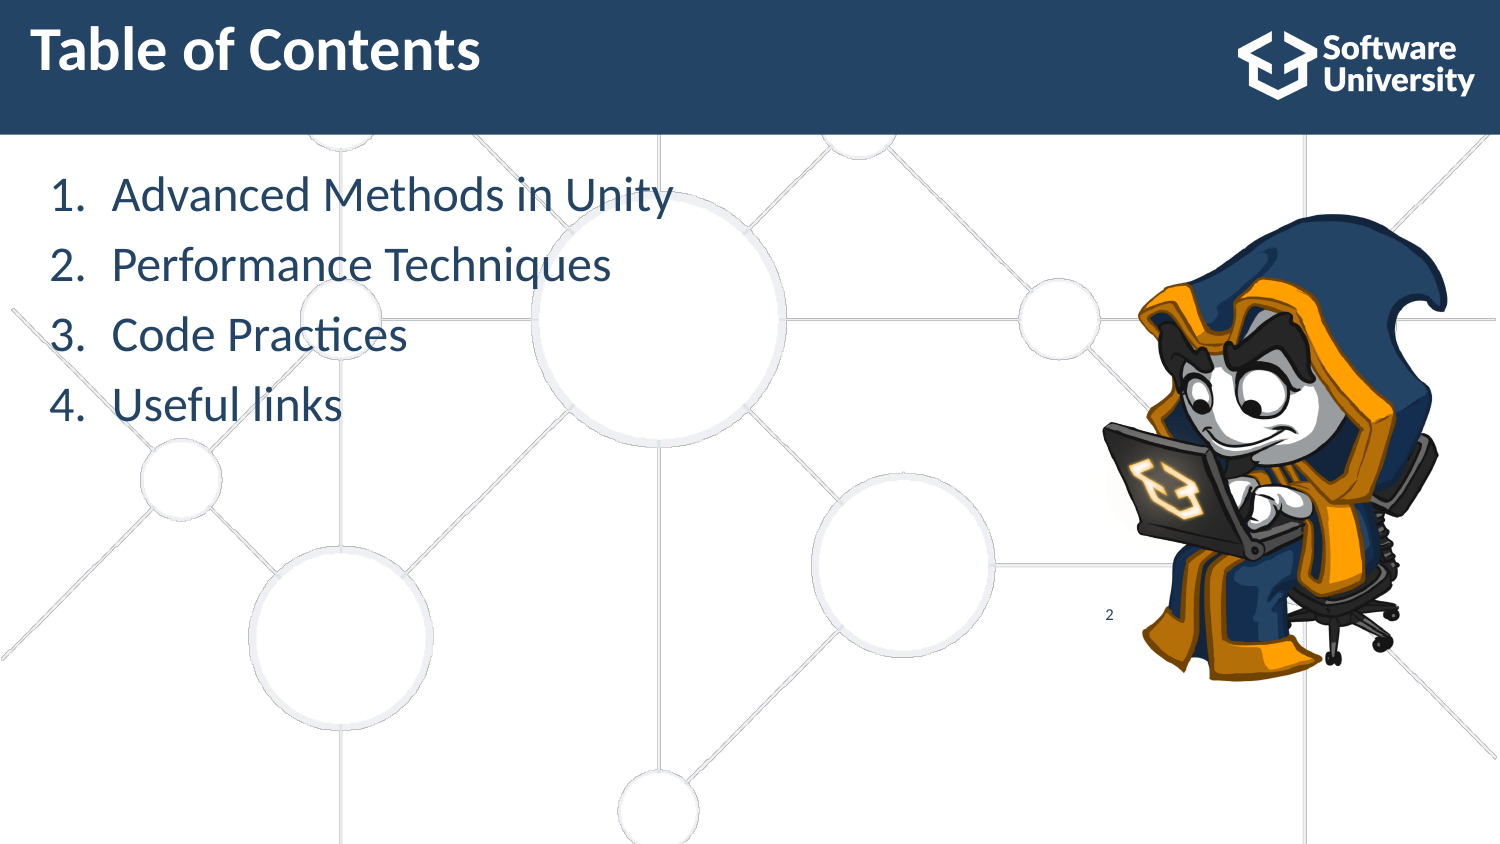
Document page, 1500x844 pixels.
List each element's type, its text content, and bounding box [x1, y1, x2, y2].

picture [1238, 31, 1475, 100]
title Table of Contents [17, 9, 915, 91]
picture [0, 135, 1500, 844]
list Advanced Methods in Unity Performance Techniques Code Practices Useful links [23, 146, 1477, 827]
